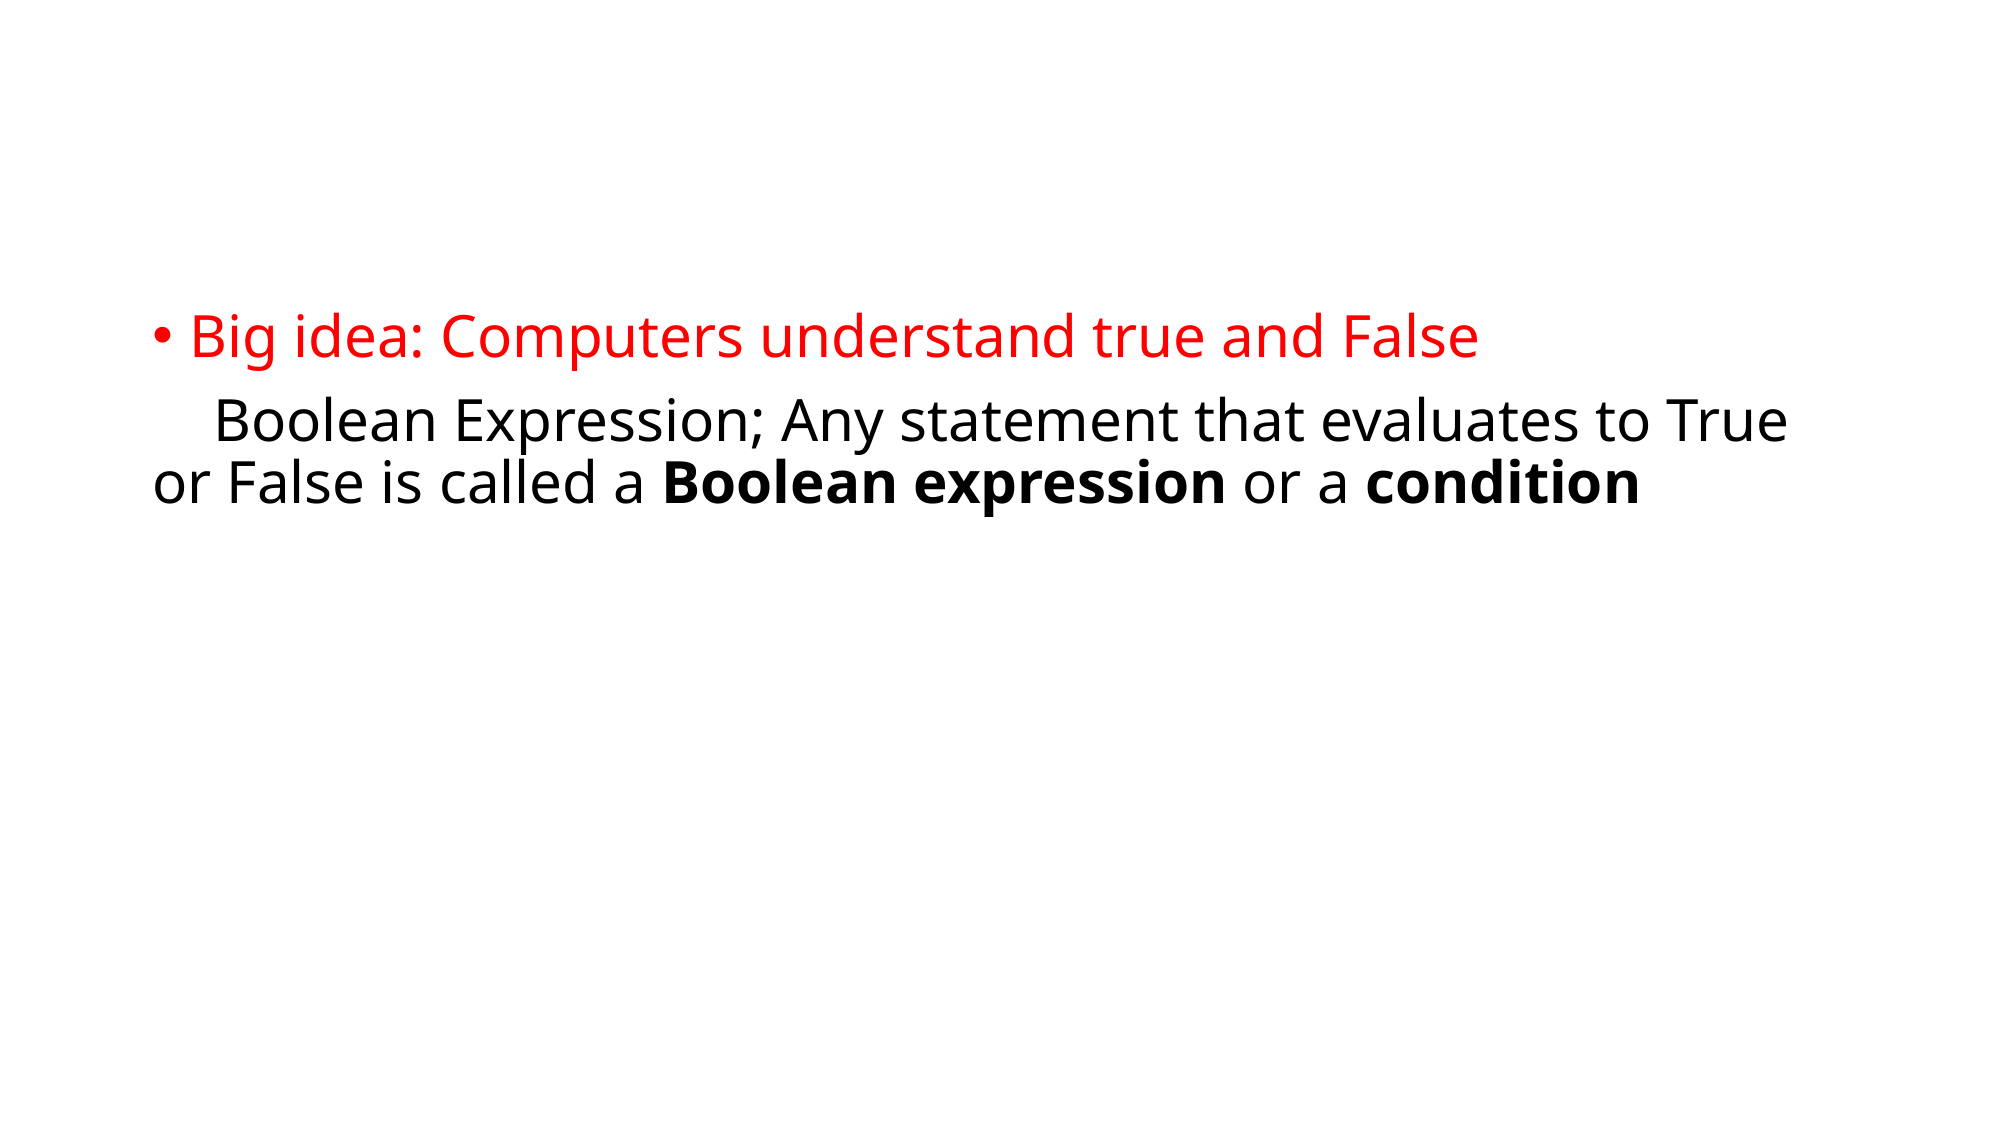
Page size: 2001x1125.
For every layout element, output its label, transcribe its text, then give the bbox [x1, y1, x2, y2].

list Big idea: Computers understand true and False Boolean Expression; Any statement that evaluates to True or False is called a Boolean expression or a condition [137, 299, 1863, 1014]
